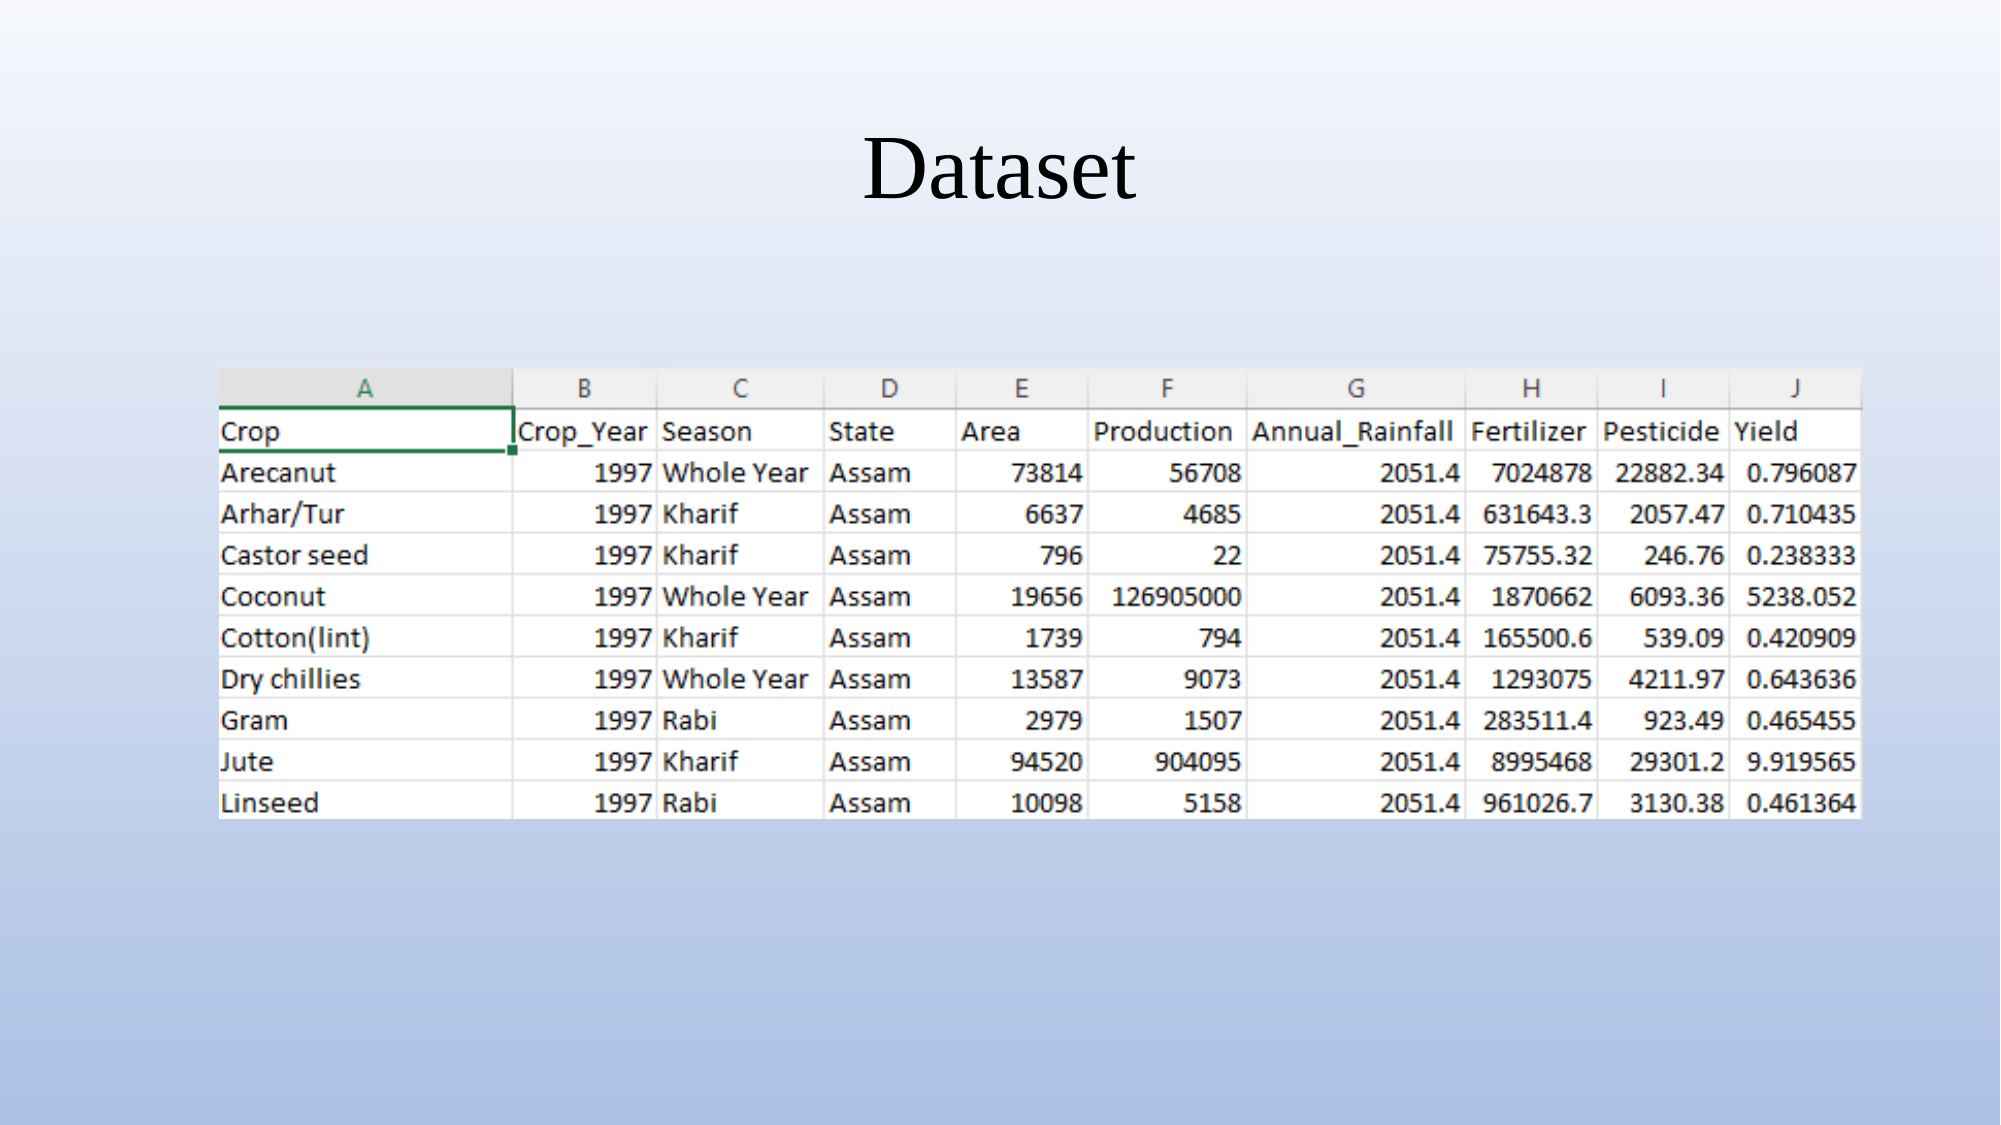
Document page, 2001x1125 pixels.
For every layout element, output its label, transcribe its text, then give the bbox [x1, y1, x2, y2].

title Dataset [137, 59, 1863, 278]
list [219, 367, 1863, 819]
